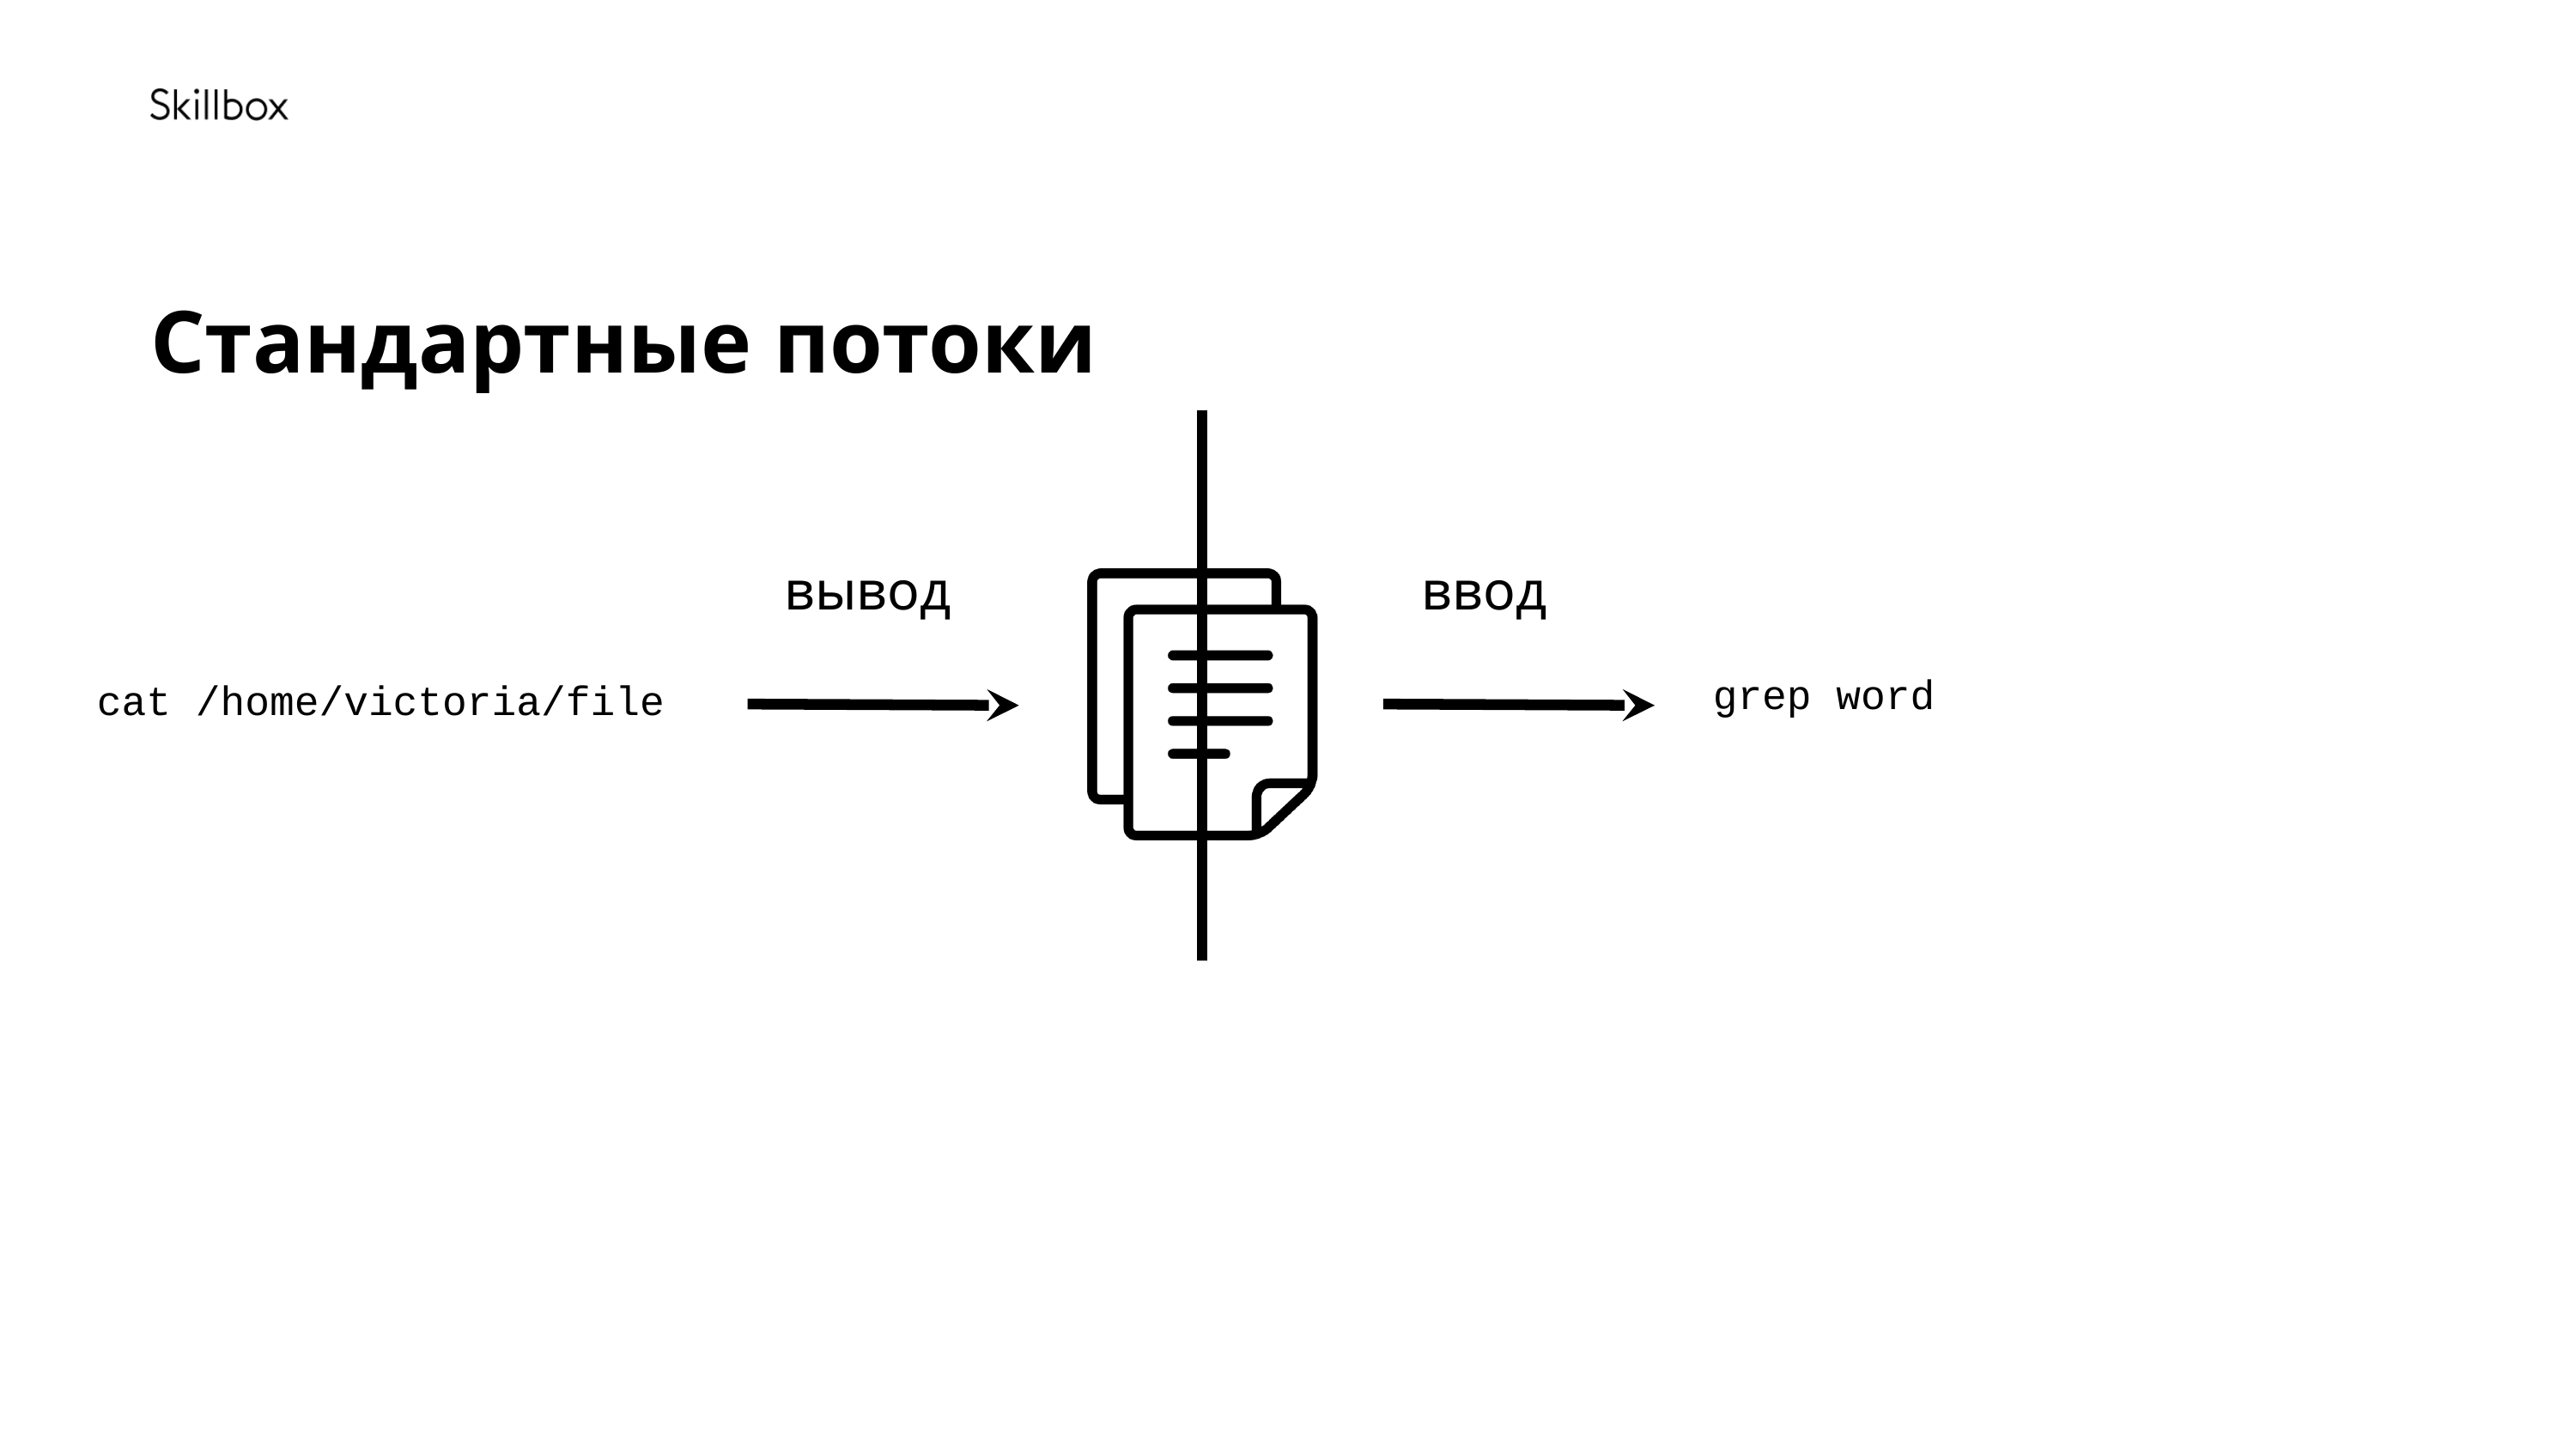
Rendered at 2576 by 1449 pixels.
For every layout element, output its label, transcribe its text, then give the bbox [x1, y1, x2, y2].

text_box grep word [1699, 655, 2317, 932]
text_box вывод [771, 543, 996, 656]
picture [1203, 568, 1339, 841]
text_box cat /home/victoria/file [83, 662, 701, 938]
picture [149, 88, 289, 121]
text_box ввод [1408, 543, 1633, 656]
picture [1066, 568, 1201, 841]
text_box Стандартные потоки [150, 287, 2397, 495]
